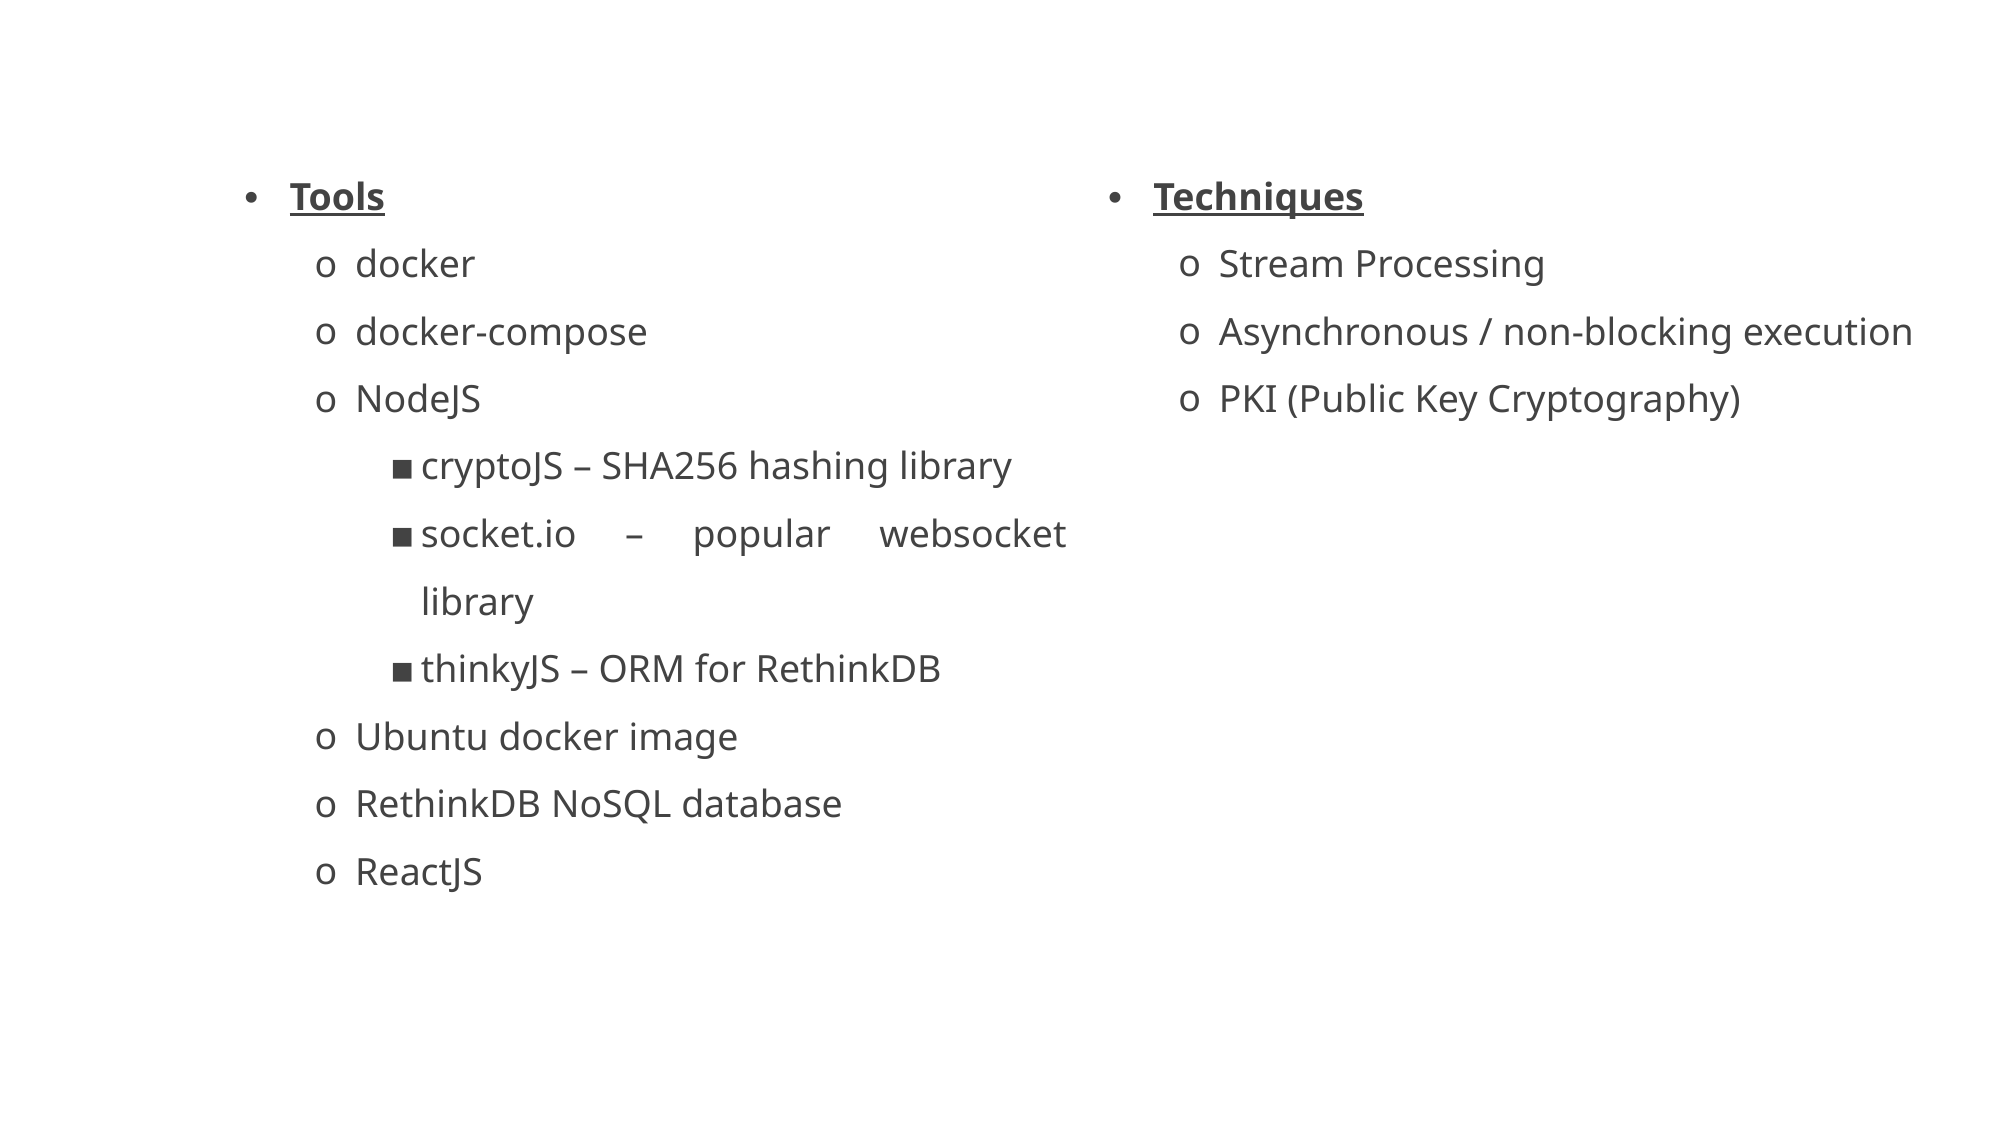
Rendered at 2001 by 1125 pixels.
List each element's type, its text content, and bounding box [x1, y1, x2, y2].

text_box Tools docker docker-compose NodeJS cryptoJS – SHA256 hashing library socket.io – popular websocket library thinkyJS – ORM for RethinkDB Ubuntu docker image RethinkDB NoSQL database ReactJS [218, 142, 1083, 846]
text_box Techniques Stream Processing Asynchronous / non-blocking execution PKI (Public Key Cryptography) [1082, 142, 1936, 511]
